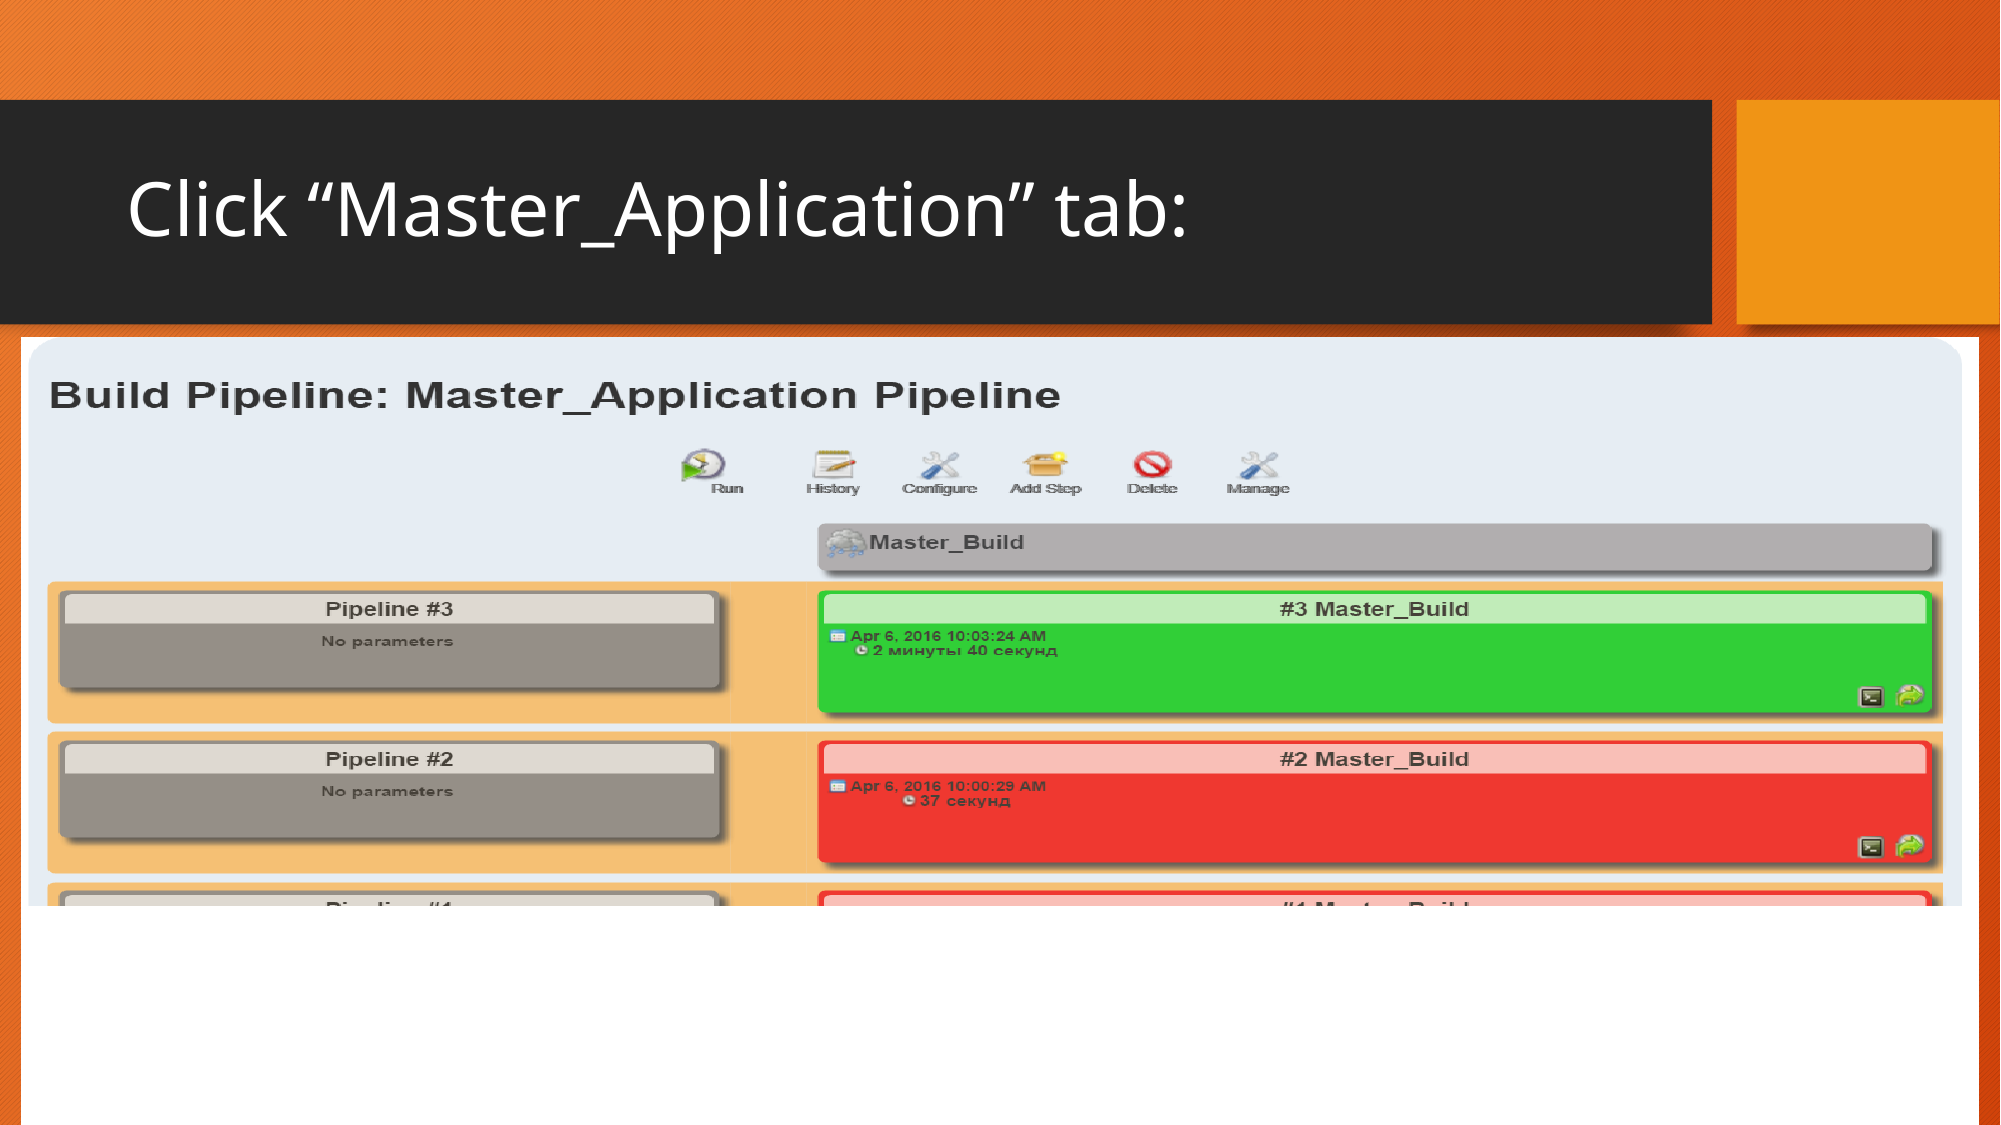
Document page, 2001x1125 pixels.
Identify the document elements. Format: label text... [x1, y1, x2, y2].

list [21, 337, 1979, 1125]
picture [0, 325, 1713, 376]
picture [1736, 325, 2000, 347]
title Click “Master_Application” tab: [111, 123, 1689, 301]
